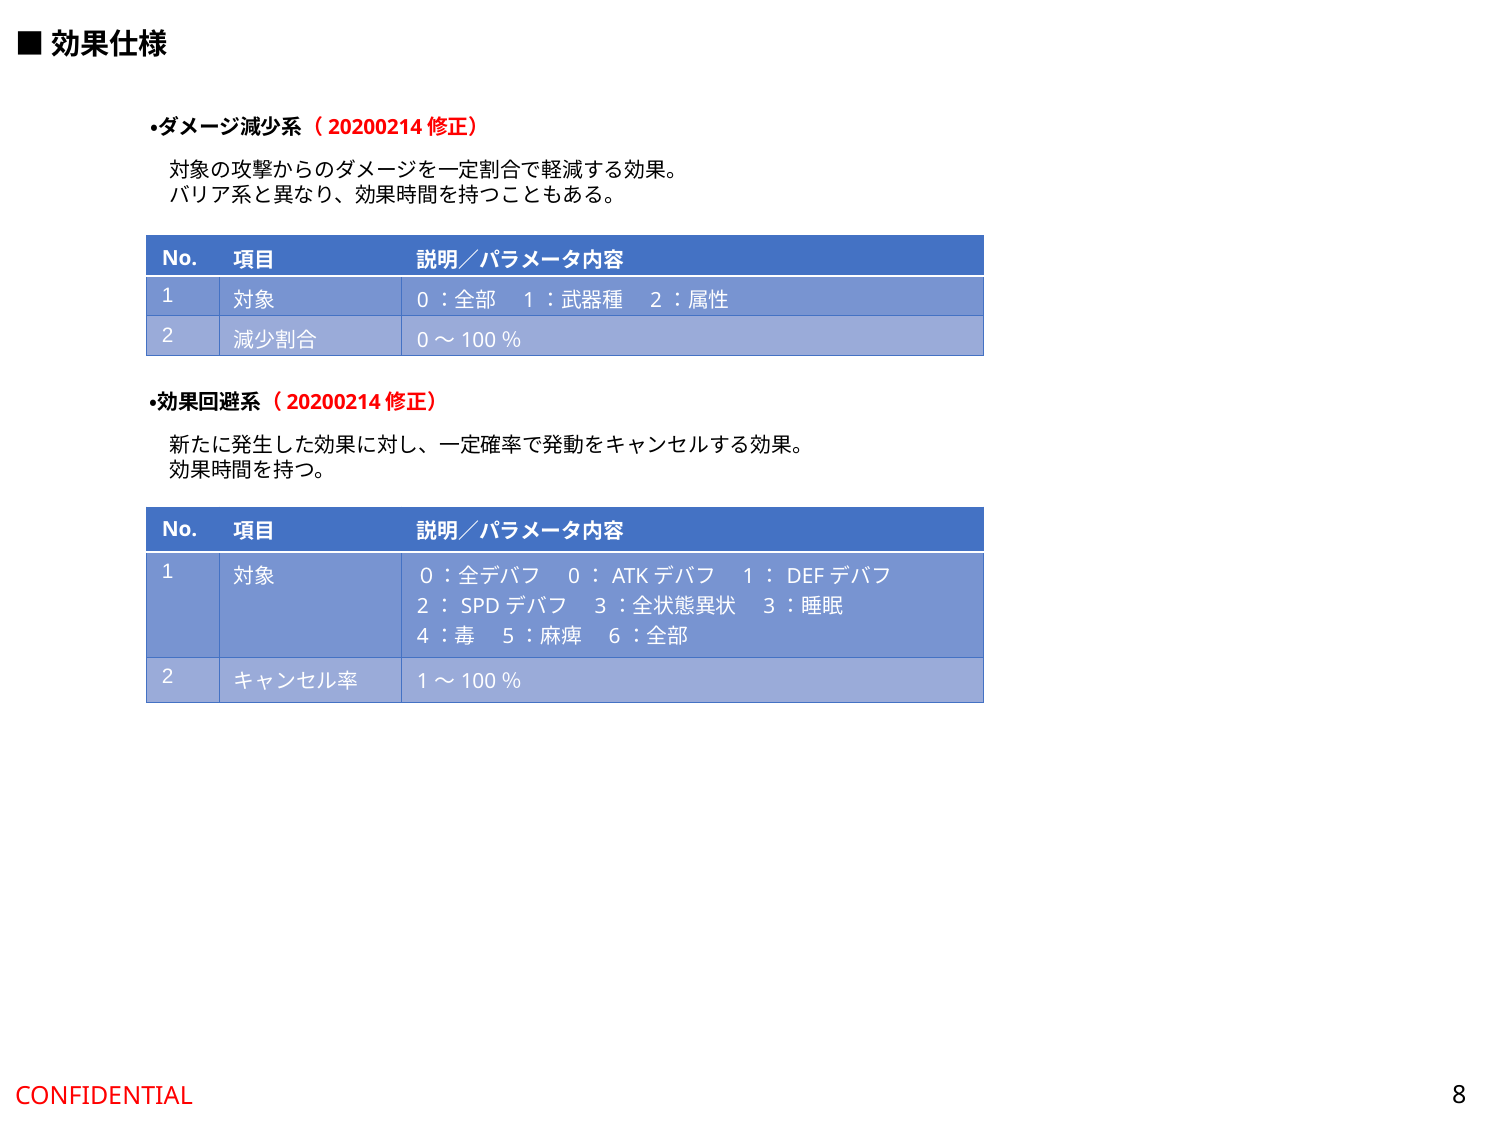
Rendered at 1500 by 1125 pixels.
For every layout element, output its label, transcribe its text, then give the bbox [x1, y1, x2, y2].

slide_number 8 [1143, 1065, 1482, 1125]
table_cell 0～100％ [402, 316, 983, 355]
table_cell 1 [147, 277, 219, 315]
text_box ・ダメージ減少系（20200214修正） [135, 106, 505, 147]
table_cell 対象 [220, 553, 401, 657]
table_cell 1～100％ [402, 658, 983, 702]
table_cell キャンセル率 [220, 658, 401, 702]
text_box ■効果仕様 [0, 17, 183, 68]
table_cell 0：全部 1：武器種 2：属性 [402, 277, 983, 315]
table_cell 1 [147, 553, 219, 657]
table_cell 減少割合 [220, 316, 401, 355]
table_header No. [147, 508, 219, 551]
footer CONFIDENTIAL [0, 1065, 507, 1125]
table_header No. [147, 236, 219, 275]
table_cell ０：全デバフ 0：ATKデバフ 1：DEFデバフ 2：SPDデバフ 3：全状態異状 3：睡眠 4：毒 5：麻痺 6：全部 [402, 553, 983, 657]
table_header 説明／パラメータ内容 [402, 508, 983, 551]
table_header 説明／パラメータ内容 [402, 236, 983, 275]
table_header 項目 [220, 236, 401, 275]
text_box 対象の攻撃からのダメージを一定割合で軽減する効果。 バリア系と異なり、効果時間を持つこともある。 [154, 148, 702, 214]
text_box ・効果回避系（20200214修正） [134, 381, 463, 422]
table_header 項目 [220, 508, 401, 551]
table_cell 2 [147, 658, 219, 702]
text_box 新たに発生した効果に対し、一定確率で発動をキャンセルする効果。 効果時間を持つ。 [154, 423, 828, 489]
table_cell 対象 [220, 277, 401, 315]
table_cell 2 [147, 316, 219, 355]
